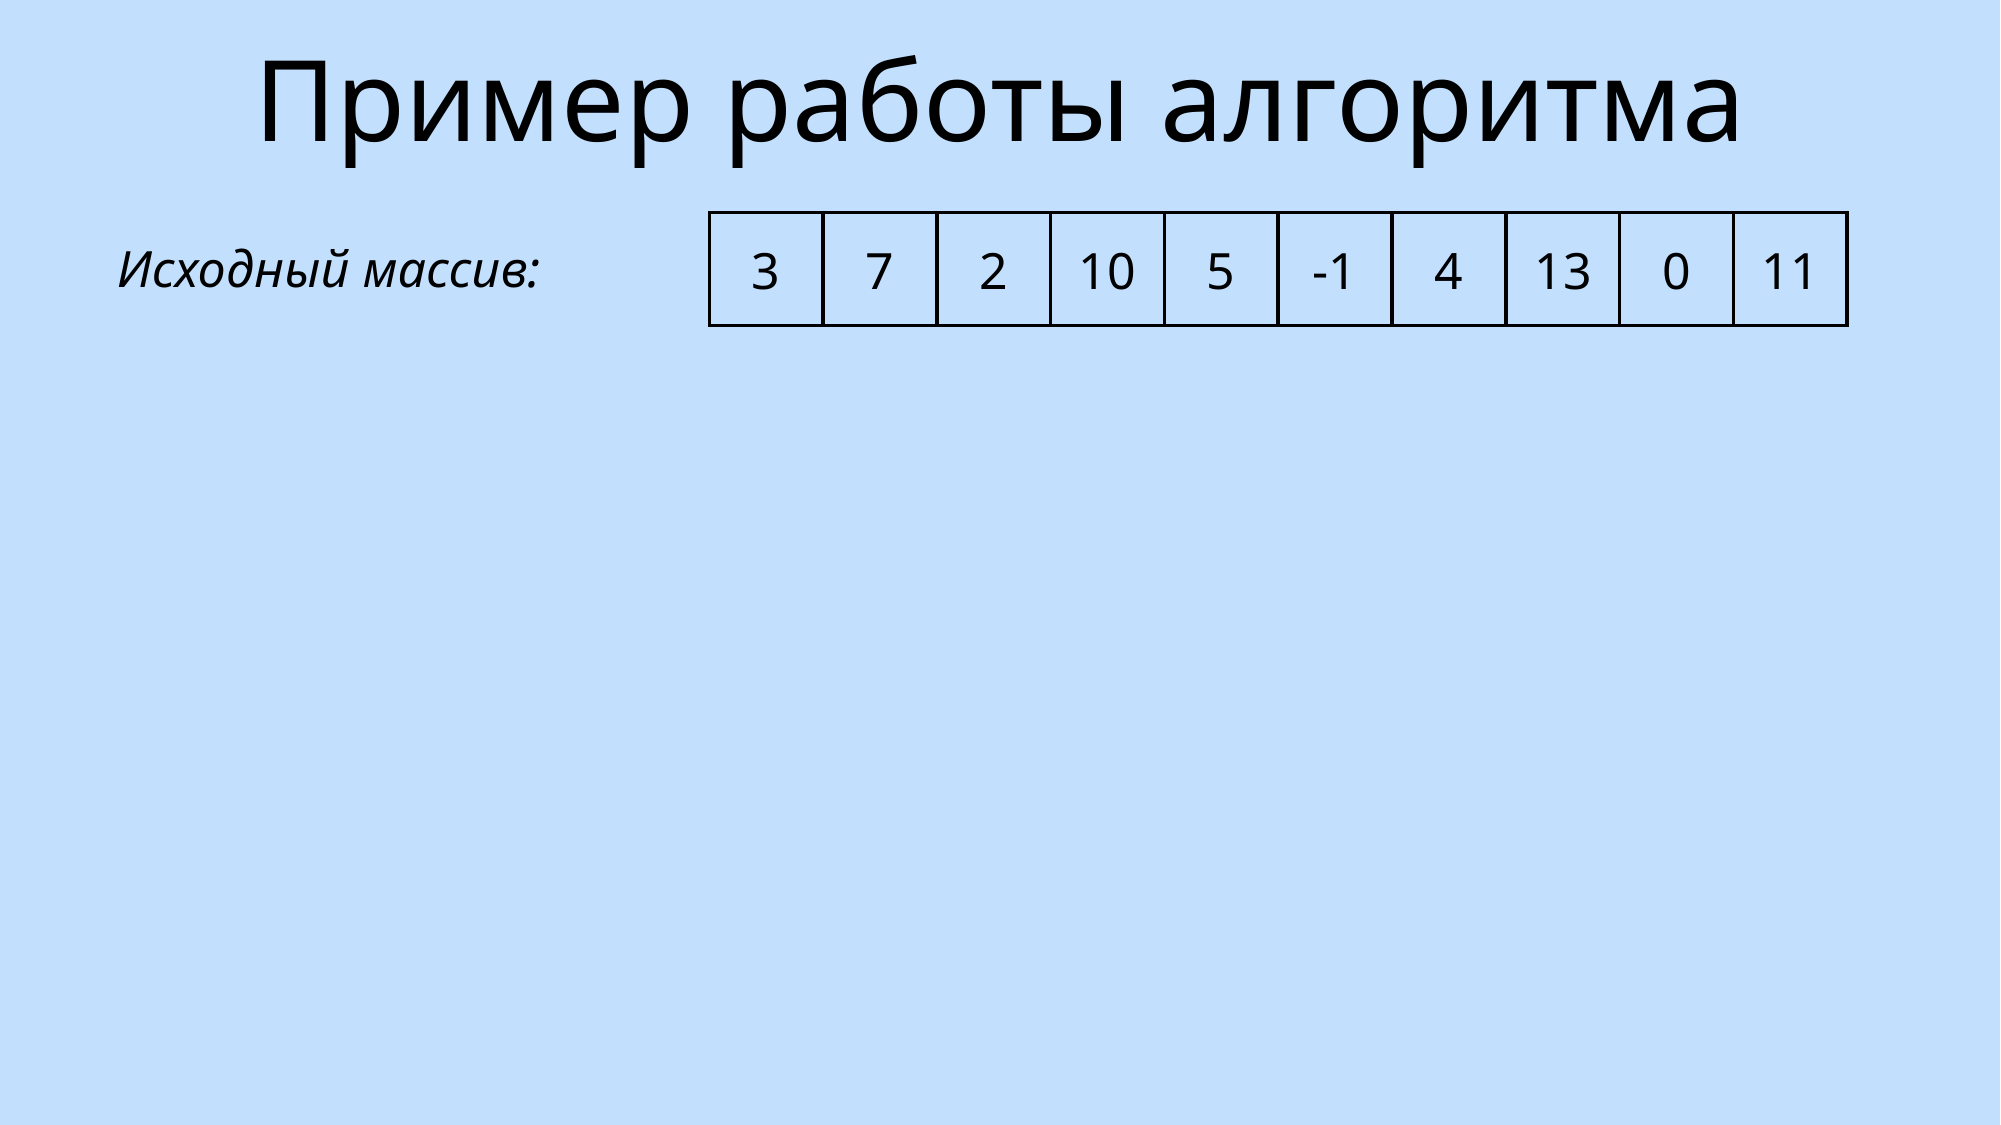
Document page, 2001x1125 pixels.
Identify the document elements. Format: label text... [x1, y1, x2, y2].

text_box 3 [708, 211, 822, 327]
text_box 2 [936, 211, 1050, 327]
text_box 13 [1505, 211, 1619, 327]
text_box 7 [822, 211, 936, 327]
text_box -1 [1277, 211, 1391, 327]
text_box 5 [1163, 211, 1277, 327]
text_box 11 [1732, 211, 1848, 327]
text_box 10 [1050, 211, 1163, 327]
text_box Пример работы алгоритма [32, 21, 1968, 172]
text_box 0 [1619, 211, 1732, 327]
text_box Исходный массив: [102, 229, 622, 305]
text_box 4 [1391, 211, 1505, 327]
